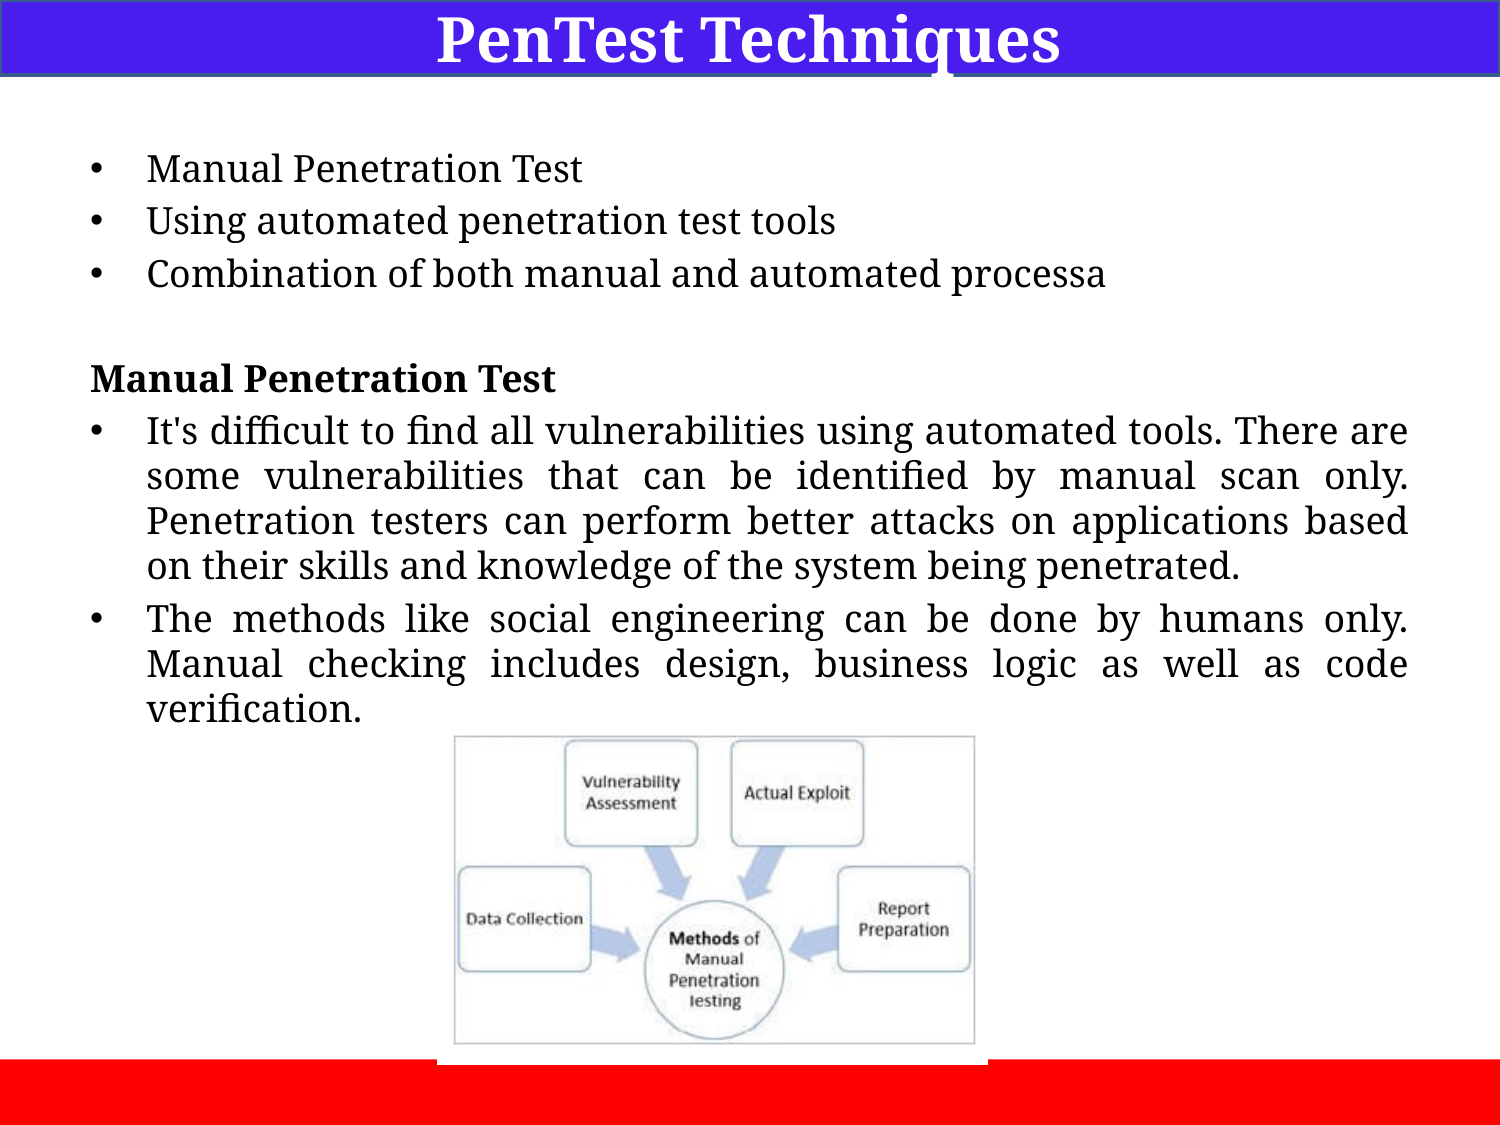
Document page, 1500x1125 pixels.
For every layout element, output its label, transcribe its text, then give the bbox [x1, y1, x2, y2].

list Manual Penetration Test Using automated penetration test tools Combination of both manual and automated processa Manual Penetration Test It's difficult to find all vulnerabilities using automated tools. There are some vulnerabilities that can be identified by manual scan only. Penetration testers can perform better attacks on applications based on their skills and knowledge of the system being penetrated. The methods like social engineering can be done by humans only. Manual checking includes design, business logic as well as code verification. [75, 137, 1425, 880]
text_box PenTest Techniques [0, 0, 1500, 75]
picture [437, 713, 988, 1065]
text_box [0, 1059, 1500, 1125]
